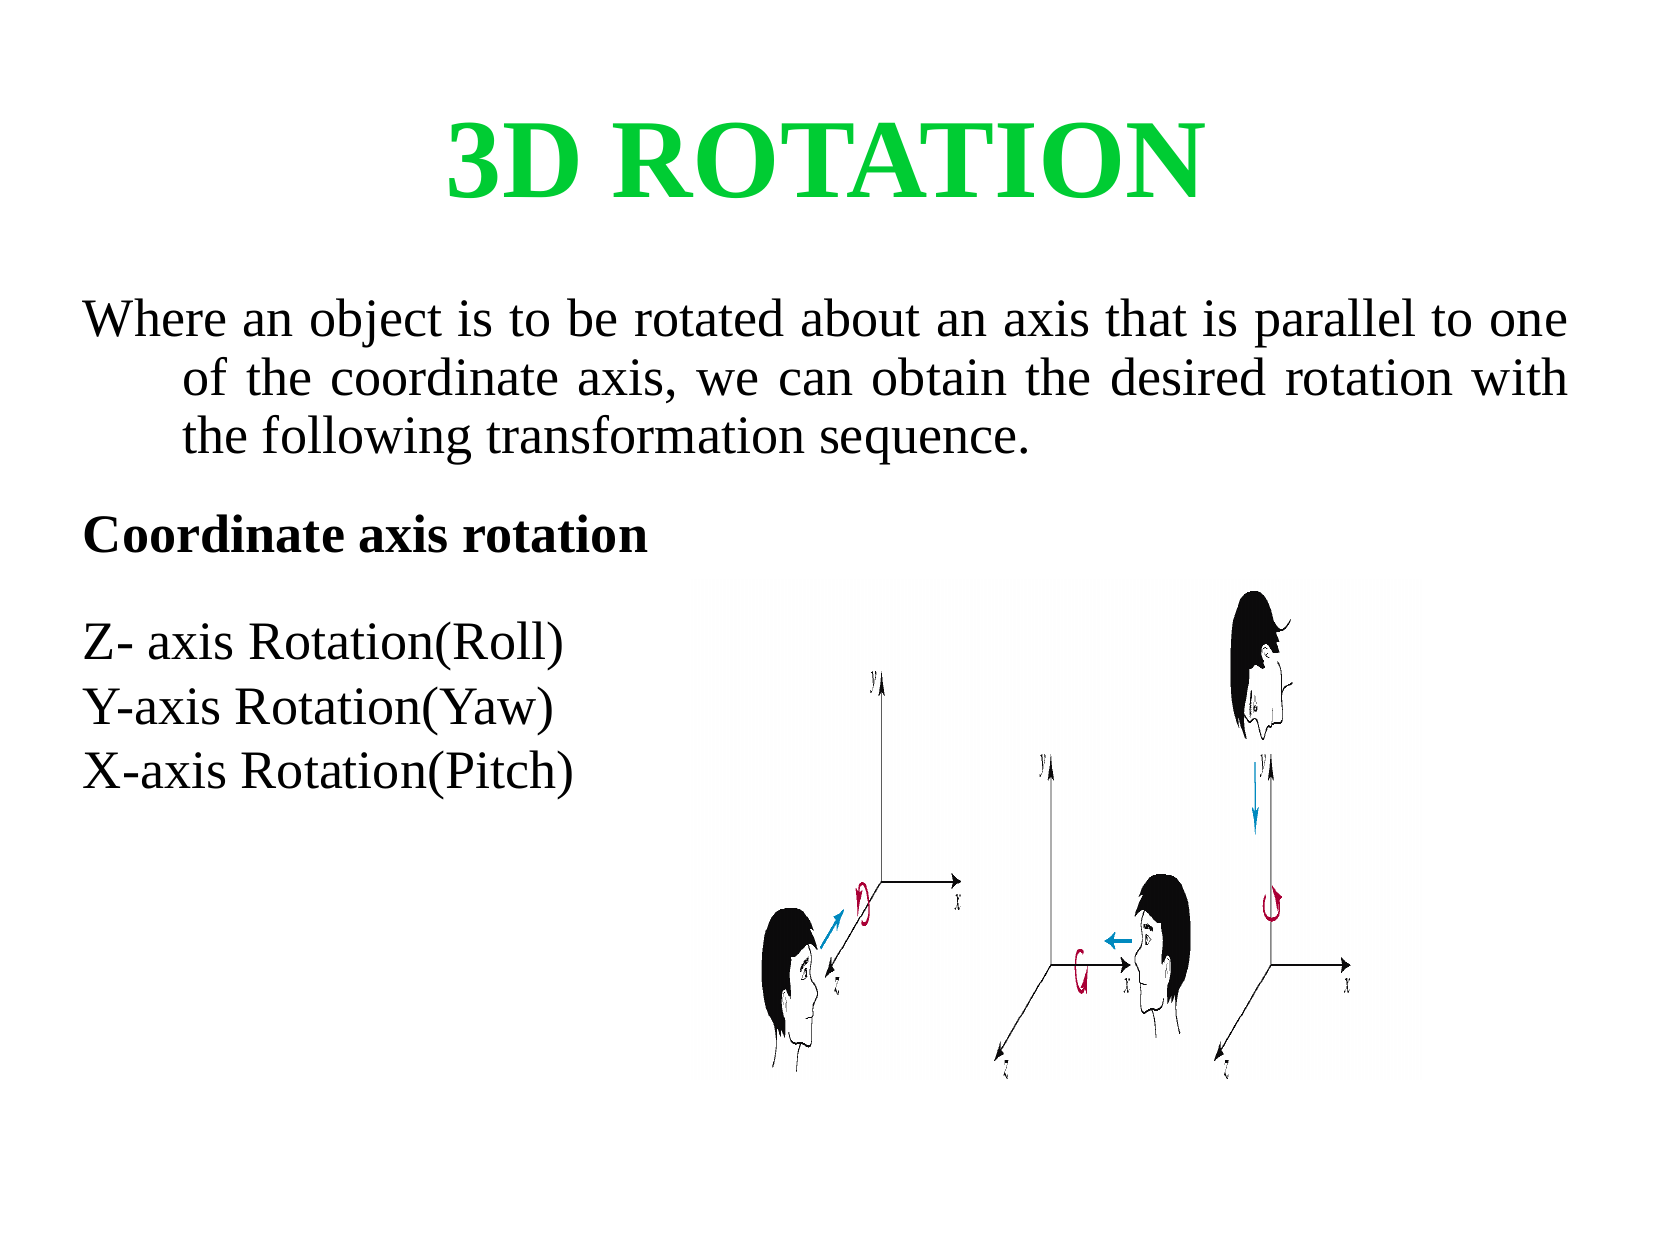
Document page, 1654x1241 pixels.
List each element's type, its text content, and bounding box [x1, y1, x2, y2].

text_box 3D rotation [82, 49, 1571, 257]
text_box Where an object is to be rotated about an axis that is parallel to one of the coordinate axis, we can obtain the desired rotation with the following transformation sequence. Coordinate axis rotation Z- axis Rotation(Roll) Y-axis Rotation(Yaw) X-axis Rotation(Pitch) [82, 290, 1571, 1125]
picture [689, 578, 1423, 1081]
